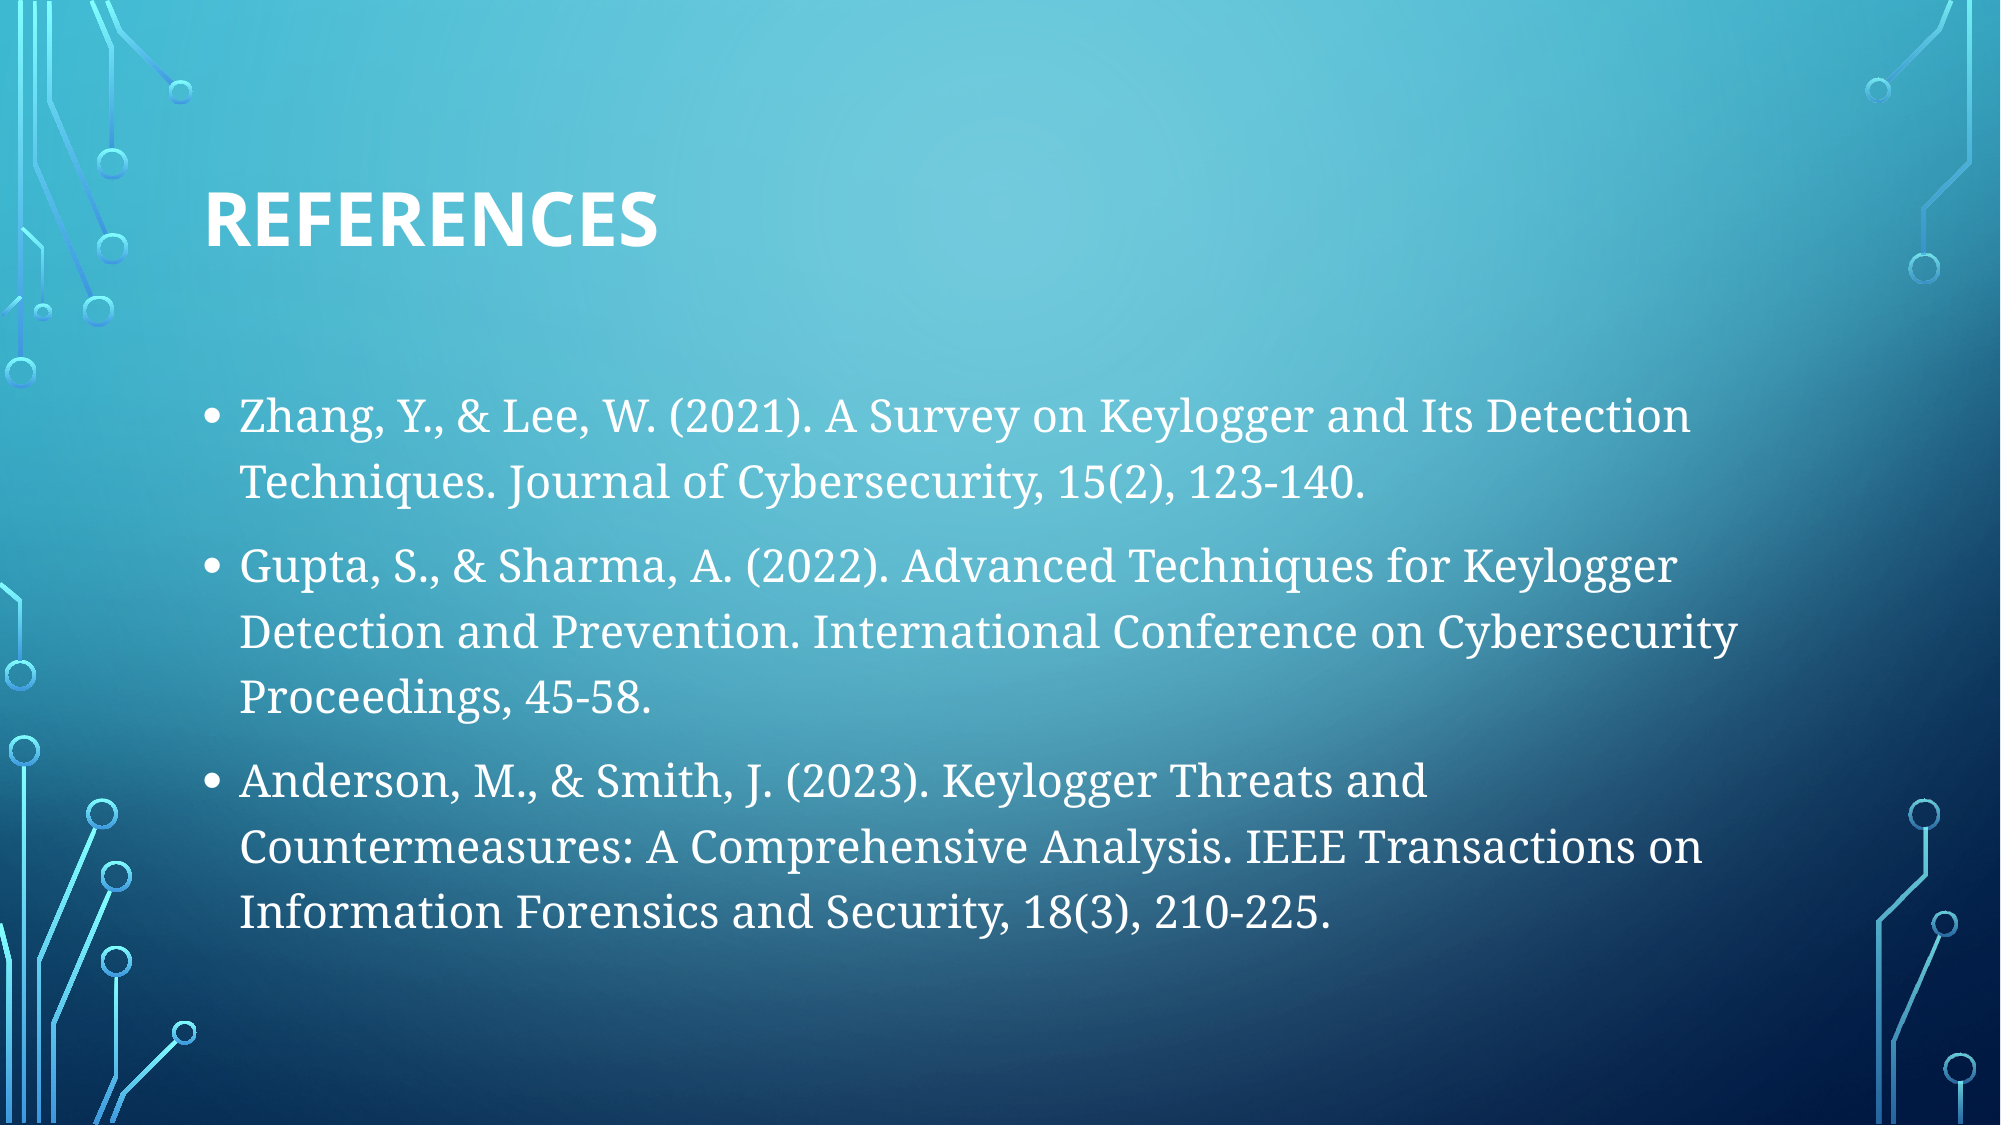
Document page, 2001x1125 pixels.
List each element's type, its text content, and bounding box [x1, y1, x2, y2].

title References [187, 101, 1813, 344]
list Zhang, Y., & Lee, W. (2021). A Survey on Keylogger and Its Detection Techniques. Journal of Cybersecurity, 15(2), 123-140. Gupta, S., & Sharma, A. (2022). Advanced Techniques for Keylogger Detection and Prevention. International Conference on Cybersecurity Proceedings, 45-58. Anderson, M., & Smith, J. (2023). Keylogger Threats and Countermeasures: A Comprehensive Analysis. IEEE Transactions on Information Forensics and Security, 18(3), 210-225. [187, 369, 1813, 950]
